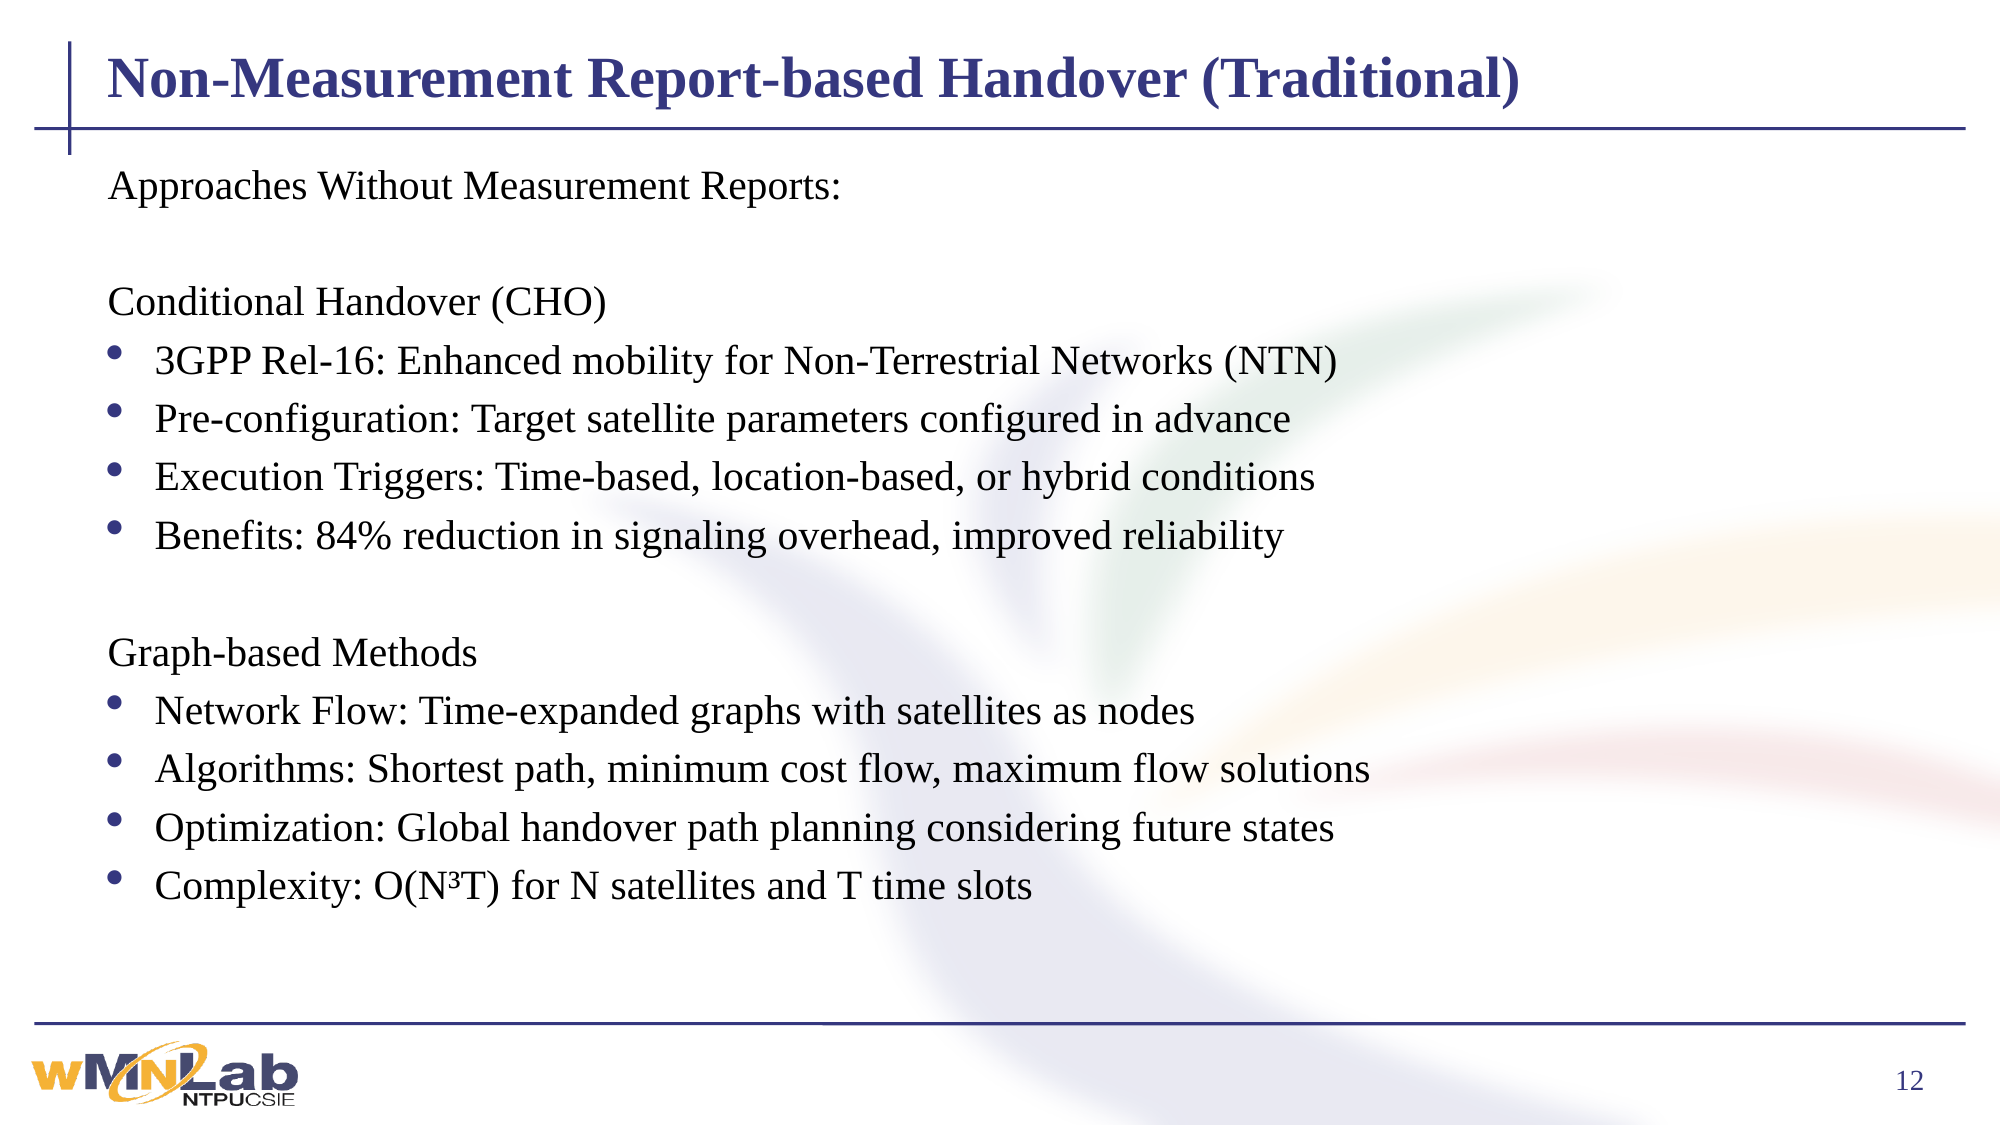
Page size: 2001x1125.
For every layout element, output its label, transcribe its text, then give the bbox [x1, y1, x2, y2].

picture [0, 0, 2000, 1125]
list Approaches Without Measurement Reports: Conditional Handover (CHO) 3GPP Rel-16: Enhanced mobility for Non-Terrestrial Networks (NTN) Pre-configuration: Target satellite parameters configured in advance Execution Triggers: Time-based, location-based, or hybrid conditions Benefits: 84% reduction in signaling overhead, improved reliability Graph-based Methods Network Flow: Time-expanded graphs with satellites as nodes Algorithms: Shortest path, minimum cost flow, maximum flow solutions Optimization: Global handover path planning considering future states Complexity: O(N³T) for N satellites and T time slots [92, 149, 1966, 1002]
title Non-Measurement Report-based Handover (Traditional) [92, 23, 1966, 117]
